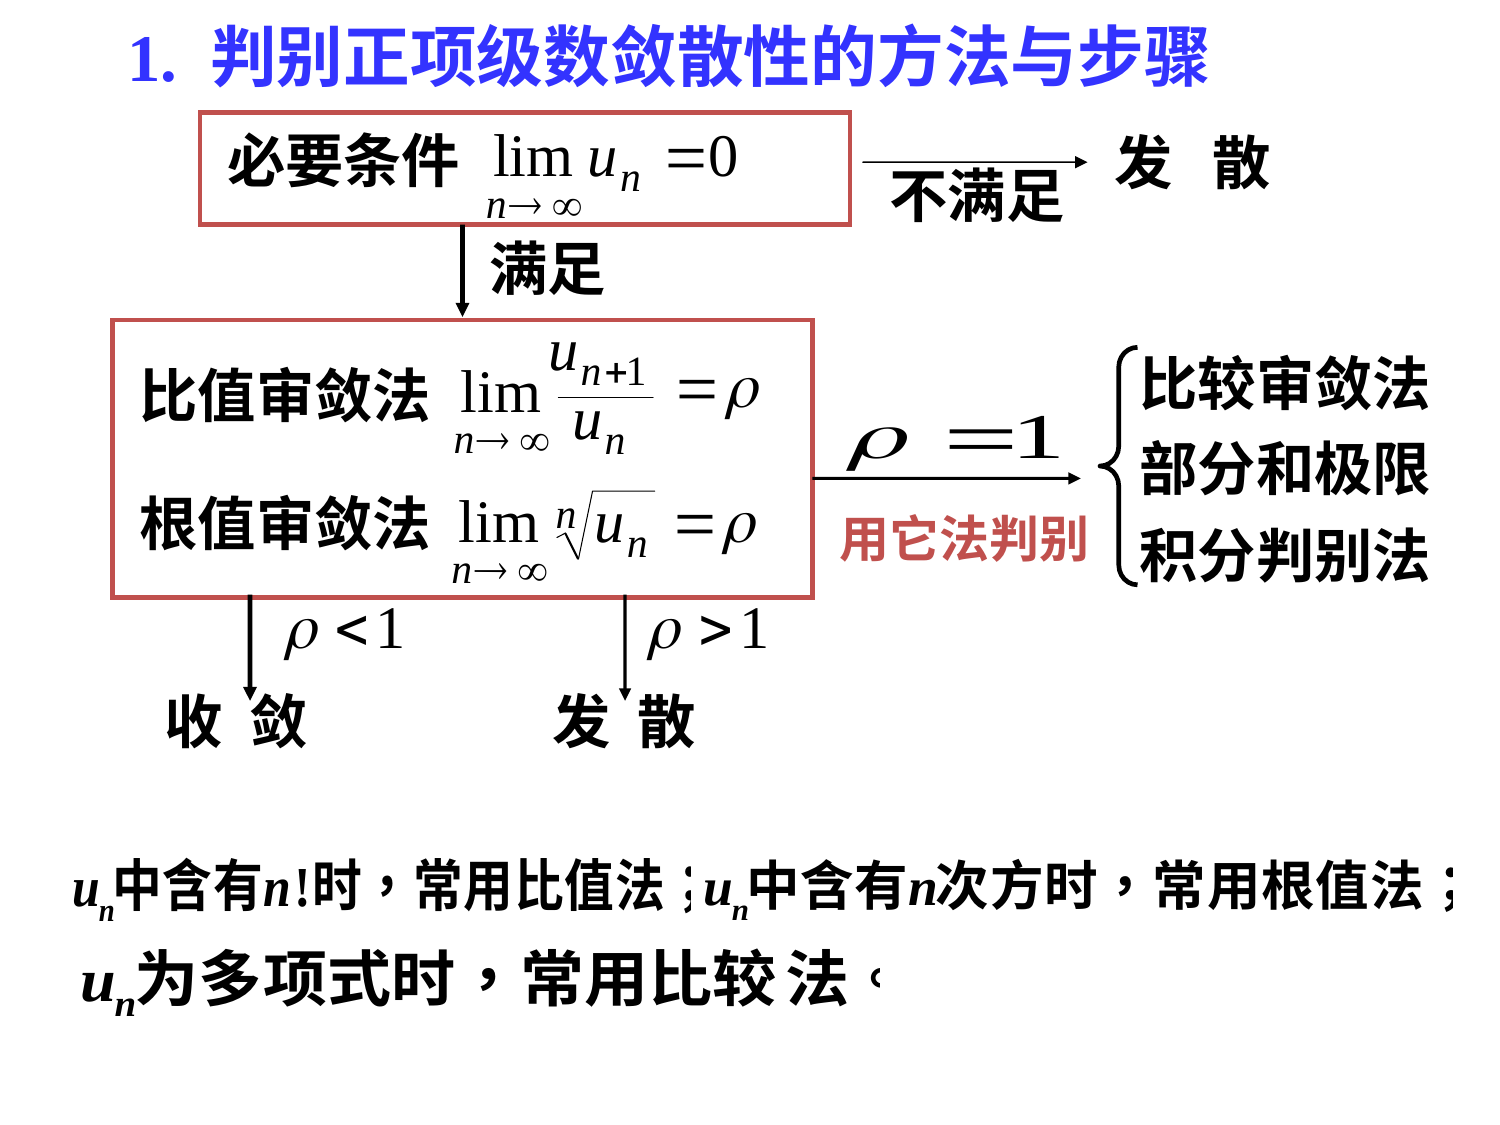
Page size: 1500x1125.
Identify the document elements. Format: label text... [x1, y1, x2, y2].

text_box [670, 374, 765, 427]
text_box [640, 602, 768, 668]
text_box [277, 602, 403, 668]
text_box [449, 324, 659, 478]
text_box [570, 386, 630, 461]
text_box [862, 151, 1151, 238]
text_box 发 散 [1099, 118, 1338, 204]
text_box 积分判别法 [1125, 512, 1463, 597]
text_box [456, 224, 469, 317]
text_box 比值审敛法 [124, 352, 444, 437]
text_box [112, 319, 543, 598]
text_box [1100, 347, 1138, 585]
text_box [546, 317, 648, 392]
text_box 收 敛 [150, 678, 400, 763]
text_box 比较审敛法 [1125, 339, 1463, 424]
text_box [649, 319, 813, 598]
text_box 部分和极限 [1138, 424, 1463, 510]
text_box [447, 485, 763, 591]
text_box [64, 849, 692, 935]
text_box 1. 判别正项级数敛散性的方法与步骤 [112, 7, 1353, 102]
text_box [481, 124, 741, 225]
text_box 满足 [474, 224, 688, 310]
text_box 根值审敛法 [124, 479, 446, 565]
text_box 用它法判别 [824, 499, 1113, 575]
text_box 发 散 [537, 678, 775, 763]
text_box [694, 851, 1453, 933]
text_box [76, 943, 881, 1024]
text_box [618, 598, 632, 701]
text_box [200, 112, 850, 225]
text_box 必要条件 [212, 117, 575, 202]
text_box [812, 409, 1081, 479]
